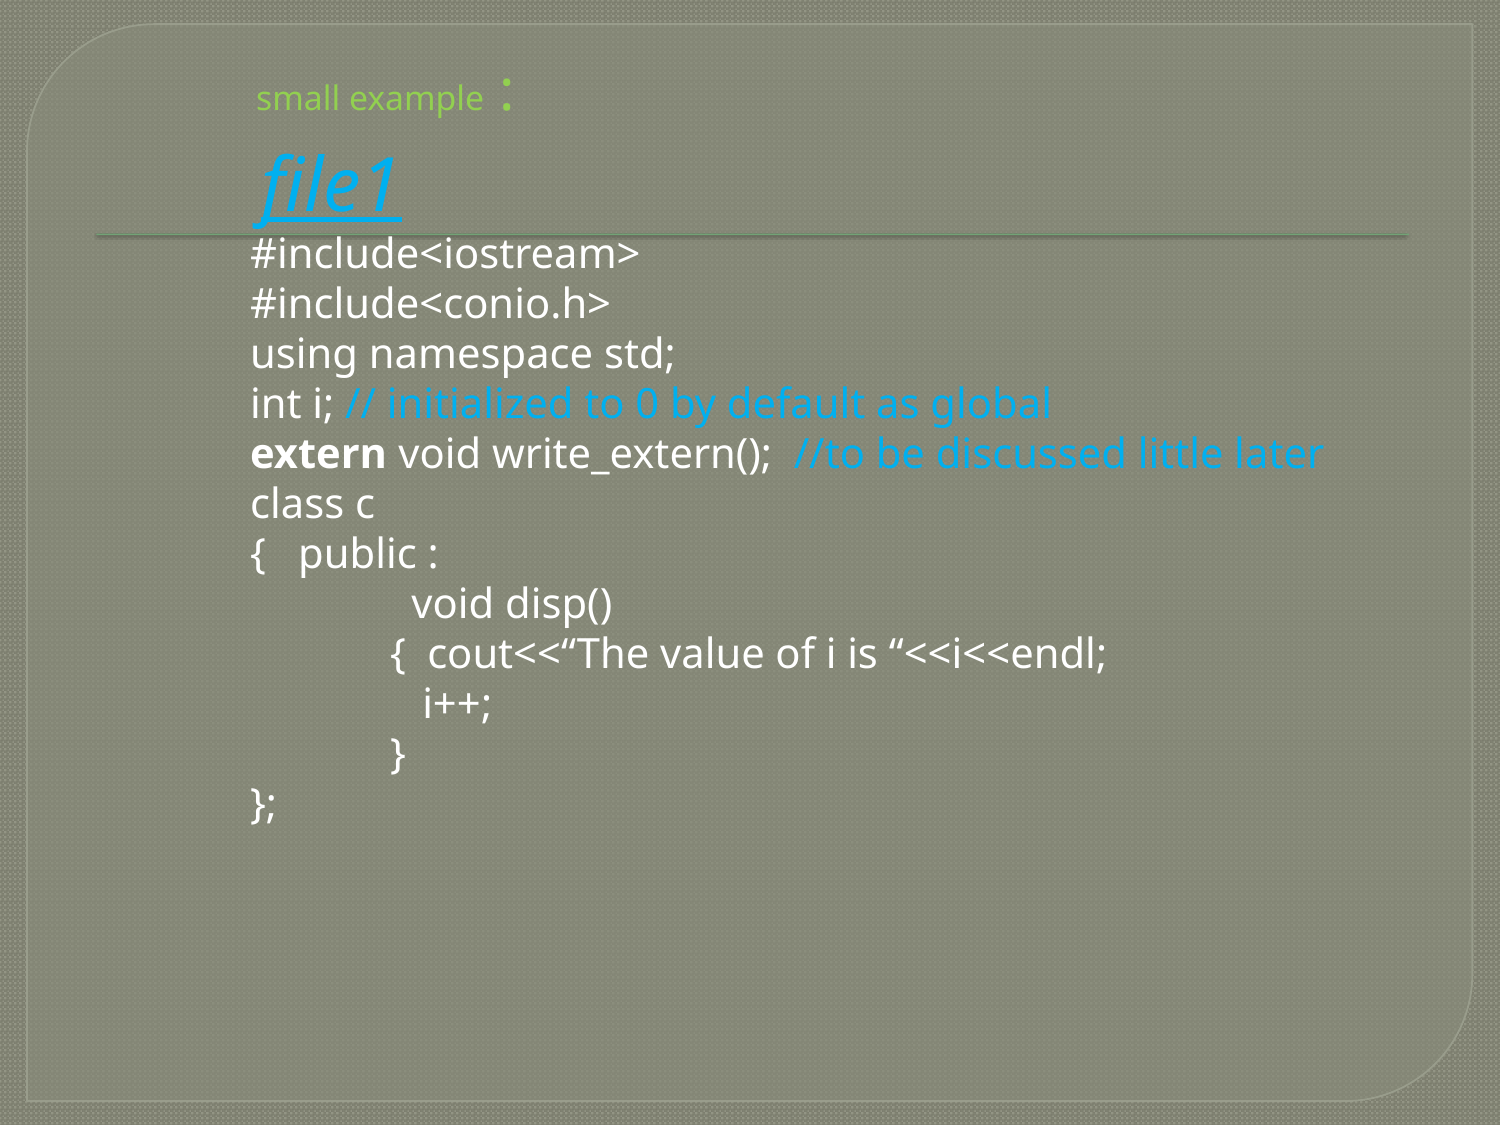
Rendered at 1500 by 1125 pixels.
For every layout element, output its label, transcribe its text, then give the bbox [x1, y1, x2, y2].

title small example : [235, 45, 1466, 128]
list file1 #include<iostream> #include<conio.h> using namespace std; int i; // initialized to 0 by default as global extern void write_extern(); //to be discussed little later class c { public : void disp() { cout<<“The value of i is “<<i<<endl; i++; } }; [235, 128, 1466, 1025]
